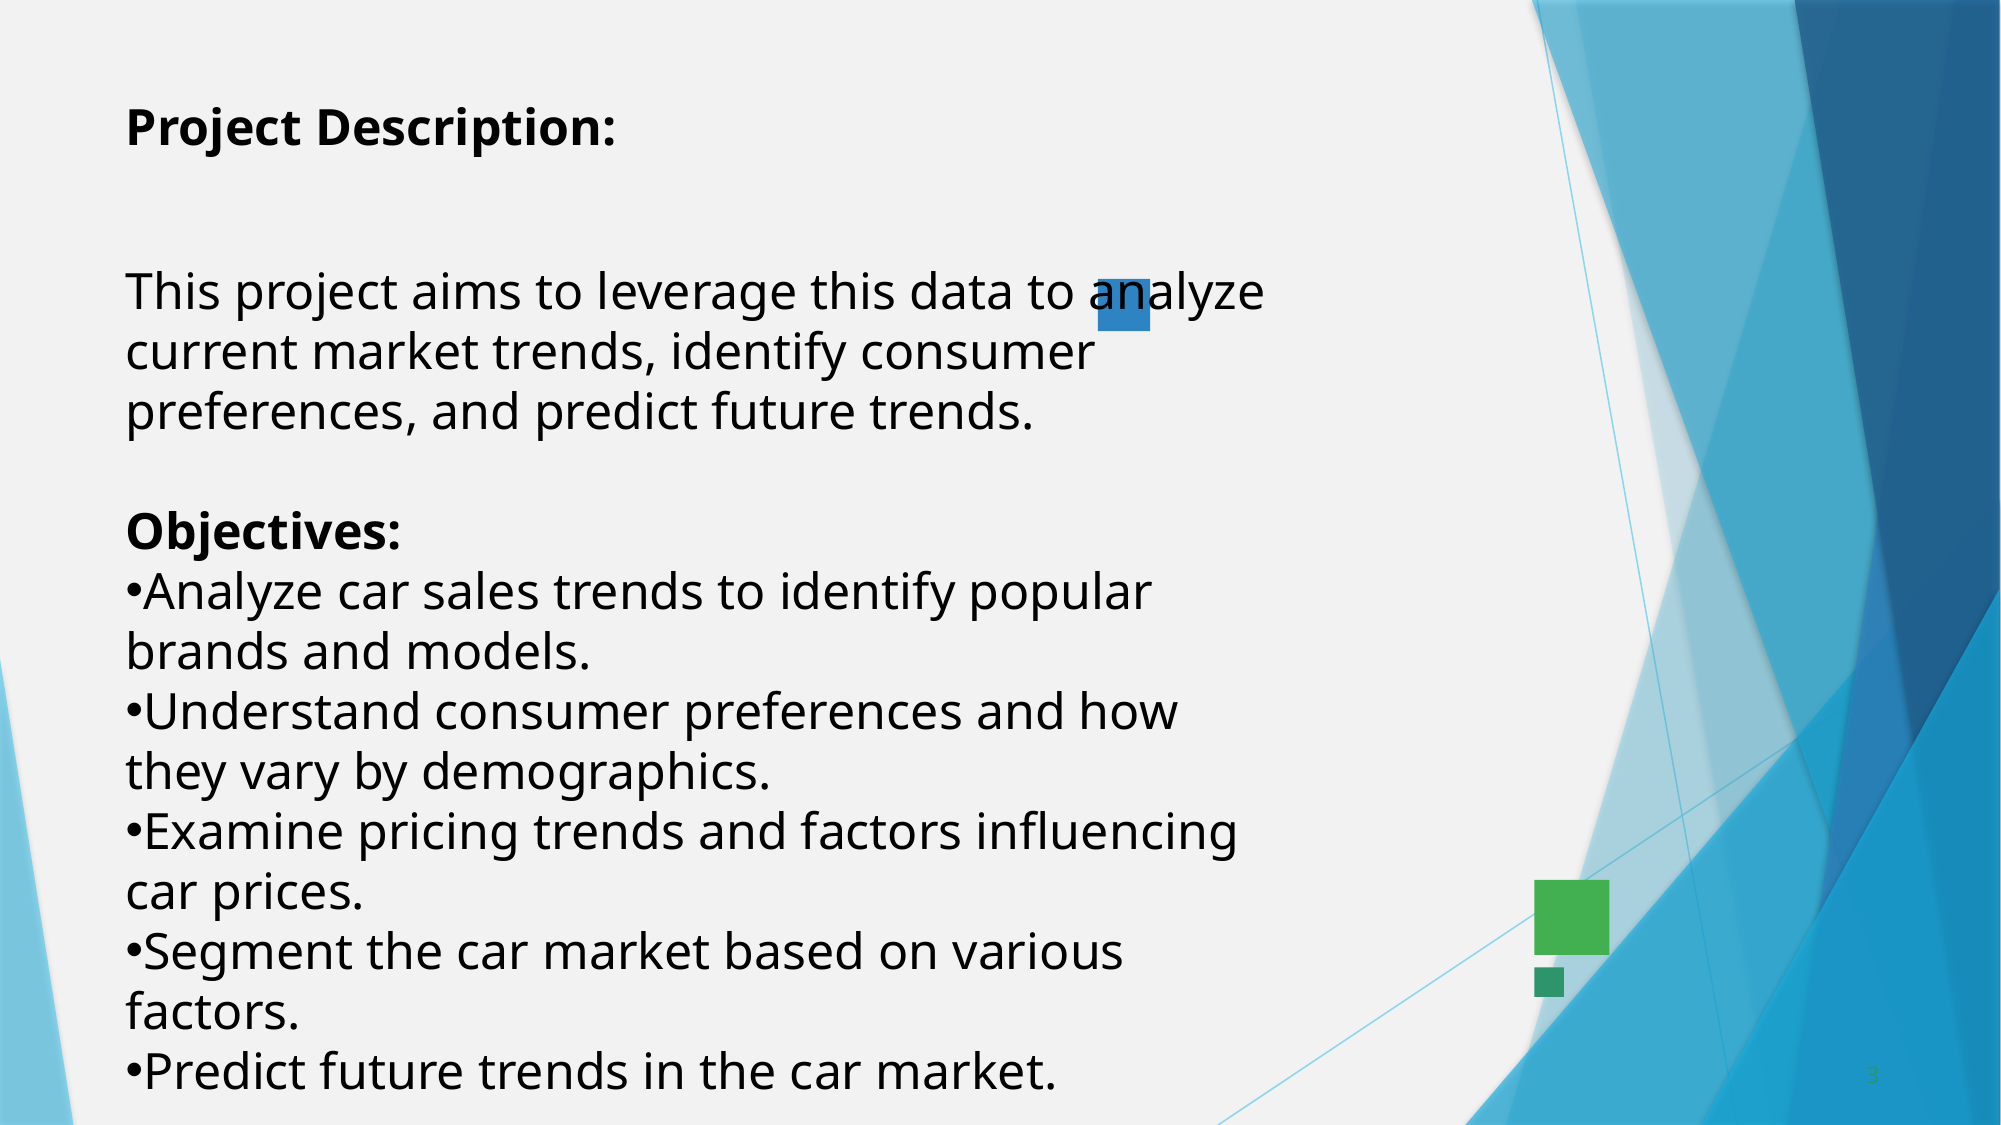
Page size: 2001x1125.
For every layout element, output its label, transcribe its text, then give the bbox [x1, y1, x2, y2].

title Project Description: [110, 88, 1141, 225]
text_box This project aims to leverage this data to analyze current market trends, identify consumer preferences, and predict future trends. Objectives: Analyze car sales trends to identify popular brands and models. Understand consumer preferences and how they vary by demographics. Examine pricing trends and factors influencing car prices. Segment the car market based on various factors. Predict future trends in the car market. [110, 251, 1285, 1125]
picture [76, 1051, 686, 1101]
